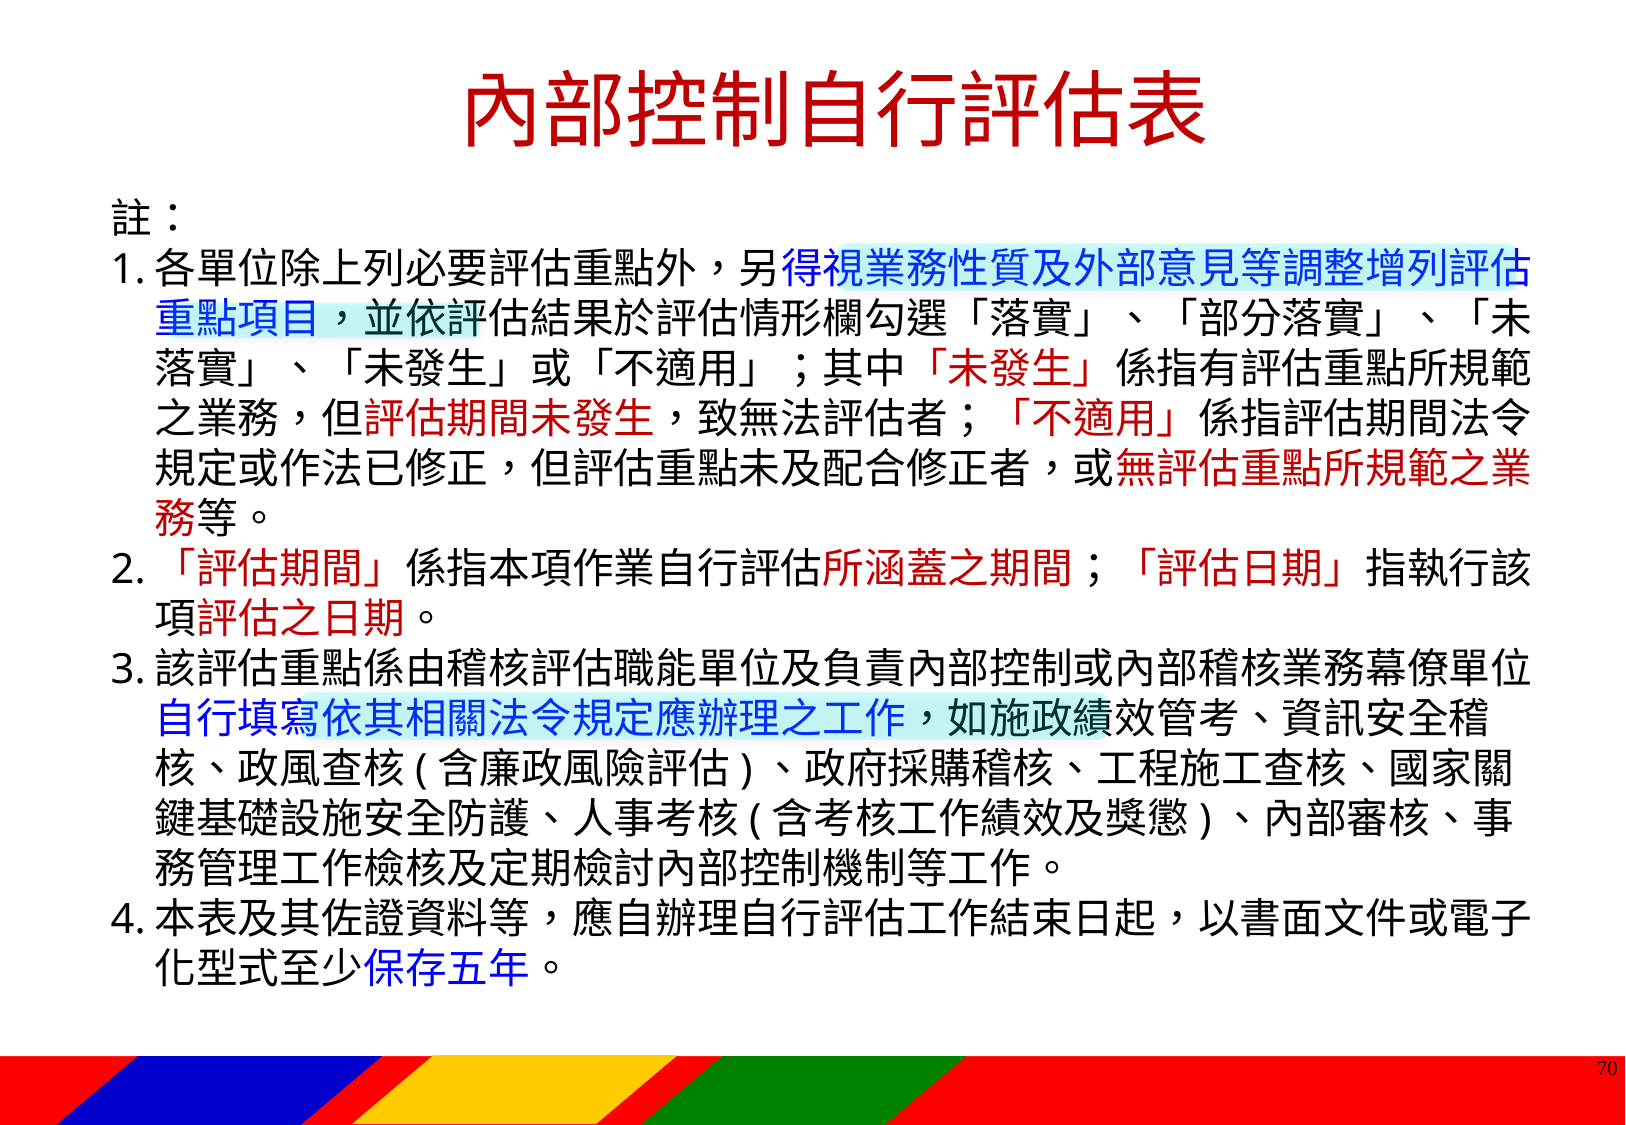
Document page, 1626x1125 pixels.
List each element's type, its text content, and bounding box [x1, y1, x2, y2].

text_box 內部控制自行評估表 [170, 0, 1498, 162]
text_box 69 [1374, 1047, 1625, 1122]
text_box [169, 302, 480, 339]
text_box [300, 692, 1107, 740]
text_box [838, 243, 1517, 291]
text_box 註： 1. 各單位除上列必要評估重點外，另得視業務性質及外部意見等調整增列評估重點項目，並依評估結果於評估情形欄勾選「落實」、「部分落實」、「未落實」、「未發生」或「不適用」；其中「未發生」係指有評估重點所規範之業務，但評估期間未發生，致無法評估者；「不適用」係指評估期間法令規定或作法已修正，但評估重點未及配合修正者，或無評估重點所規範之業務等。 2. 「評估期間」係指本項作業自行評估所涵蓋之期間；「評估日期」指執行該項評估之日期。 3. 該評估重點係由稽核評估職能單位及負責內部控制或內部稽核業務幕僚單位自行填寫依其相關法令規定應辦理之工作，如施政績效管考、資訊安全稽核、政風查核(含廉政風險評估)、政府採購稽核、工程施工查核、國家關鍵基礎設施安全防護、人事考核(含考核工作績效及獎懲)、內部審核、事務管理工作檢核及定期檢討內部控制機制等工作。 4. 本表及其佐證資料等，應自辦理自行評估工作結束日起，以書面文件或電子化型式至少保存五年。 [95, 184, 1568, 1000]
